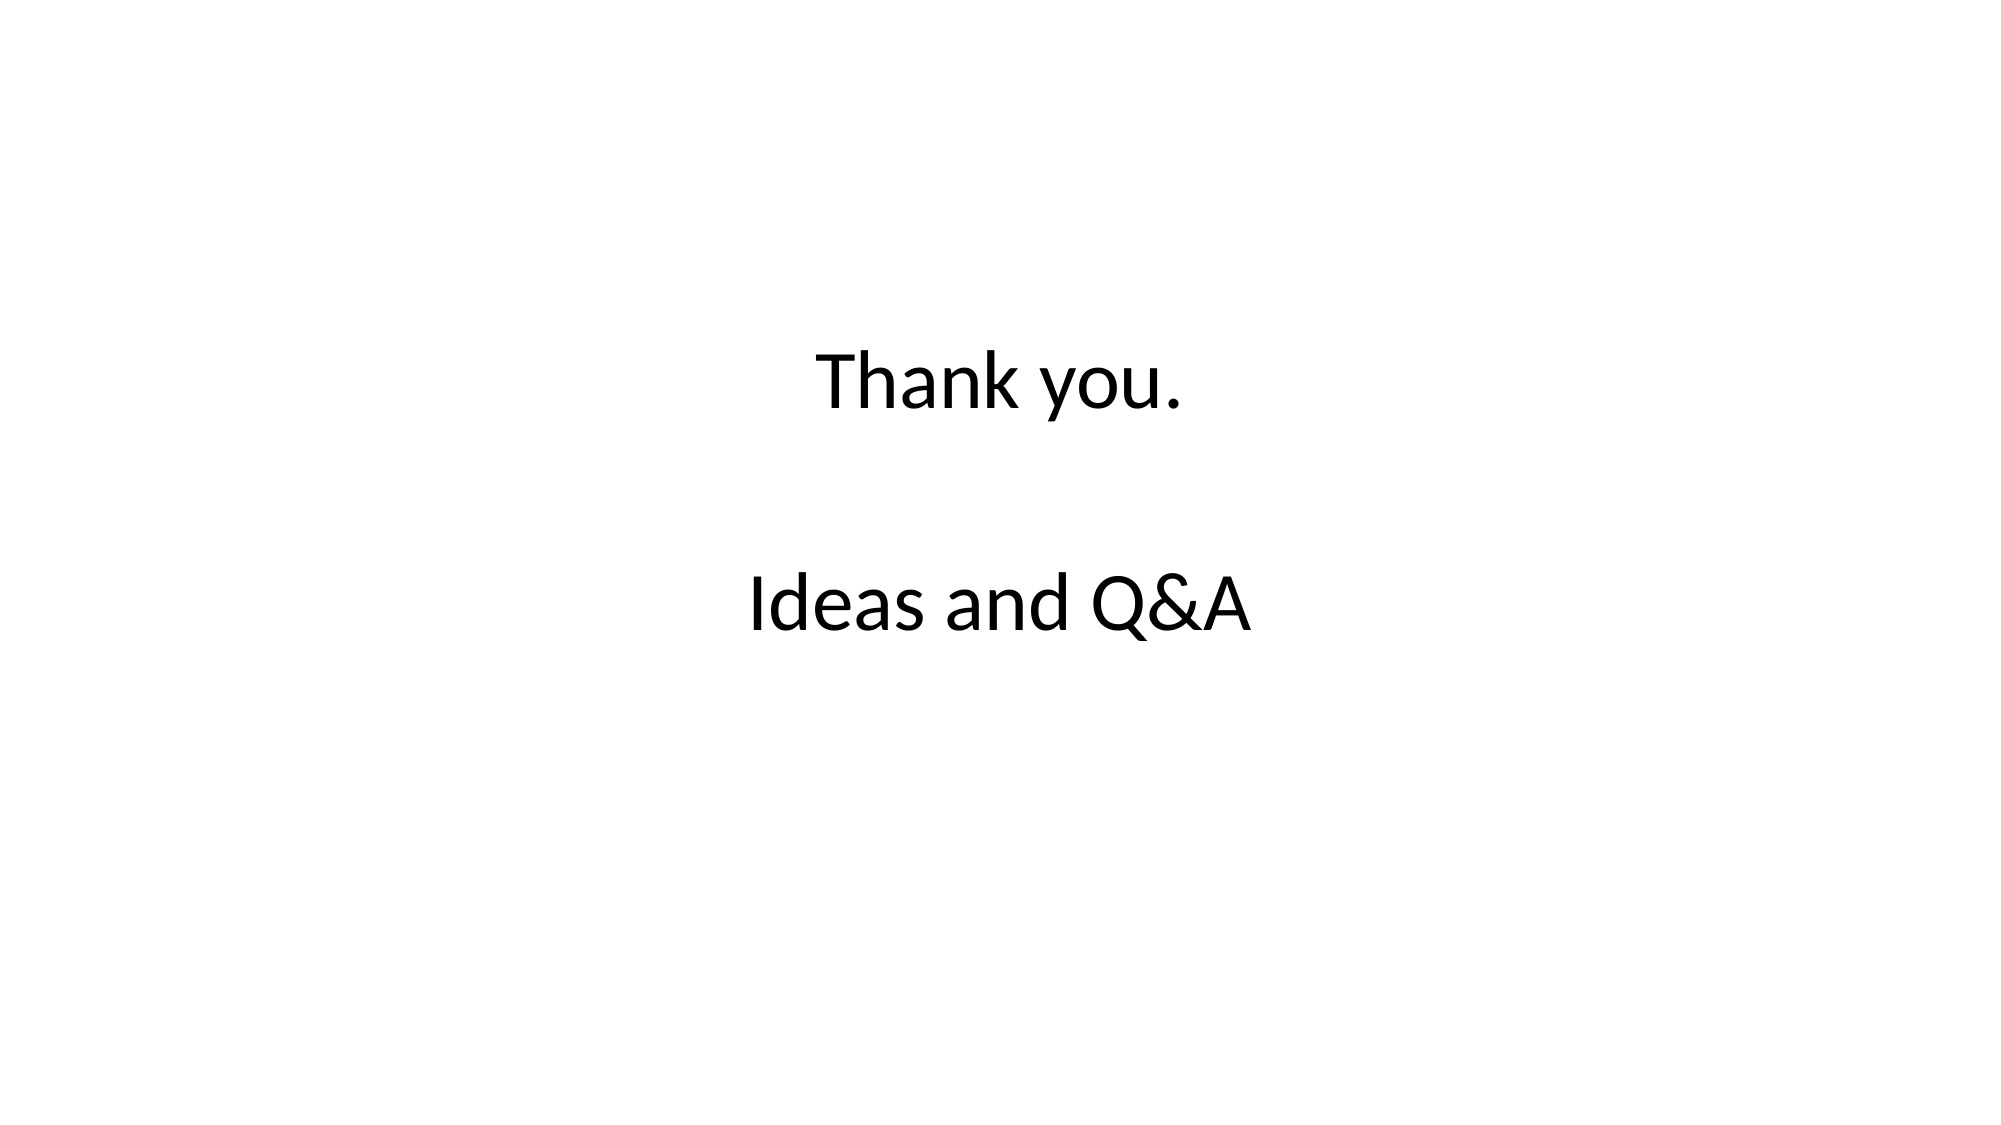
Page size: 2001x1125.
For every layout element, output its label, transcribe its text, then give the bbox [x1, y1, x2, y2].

subtitle Thank you. Ideas and Q&A [249, 329, 1750, 708]
